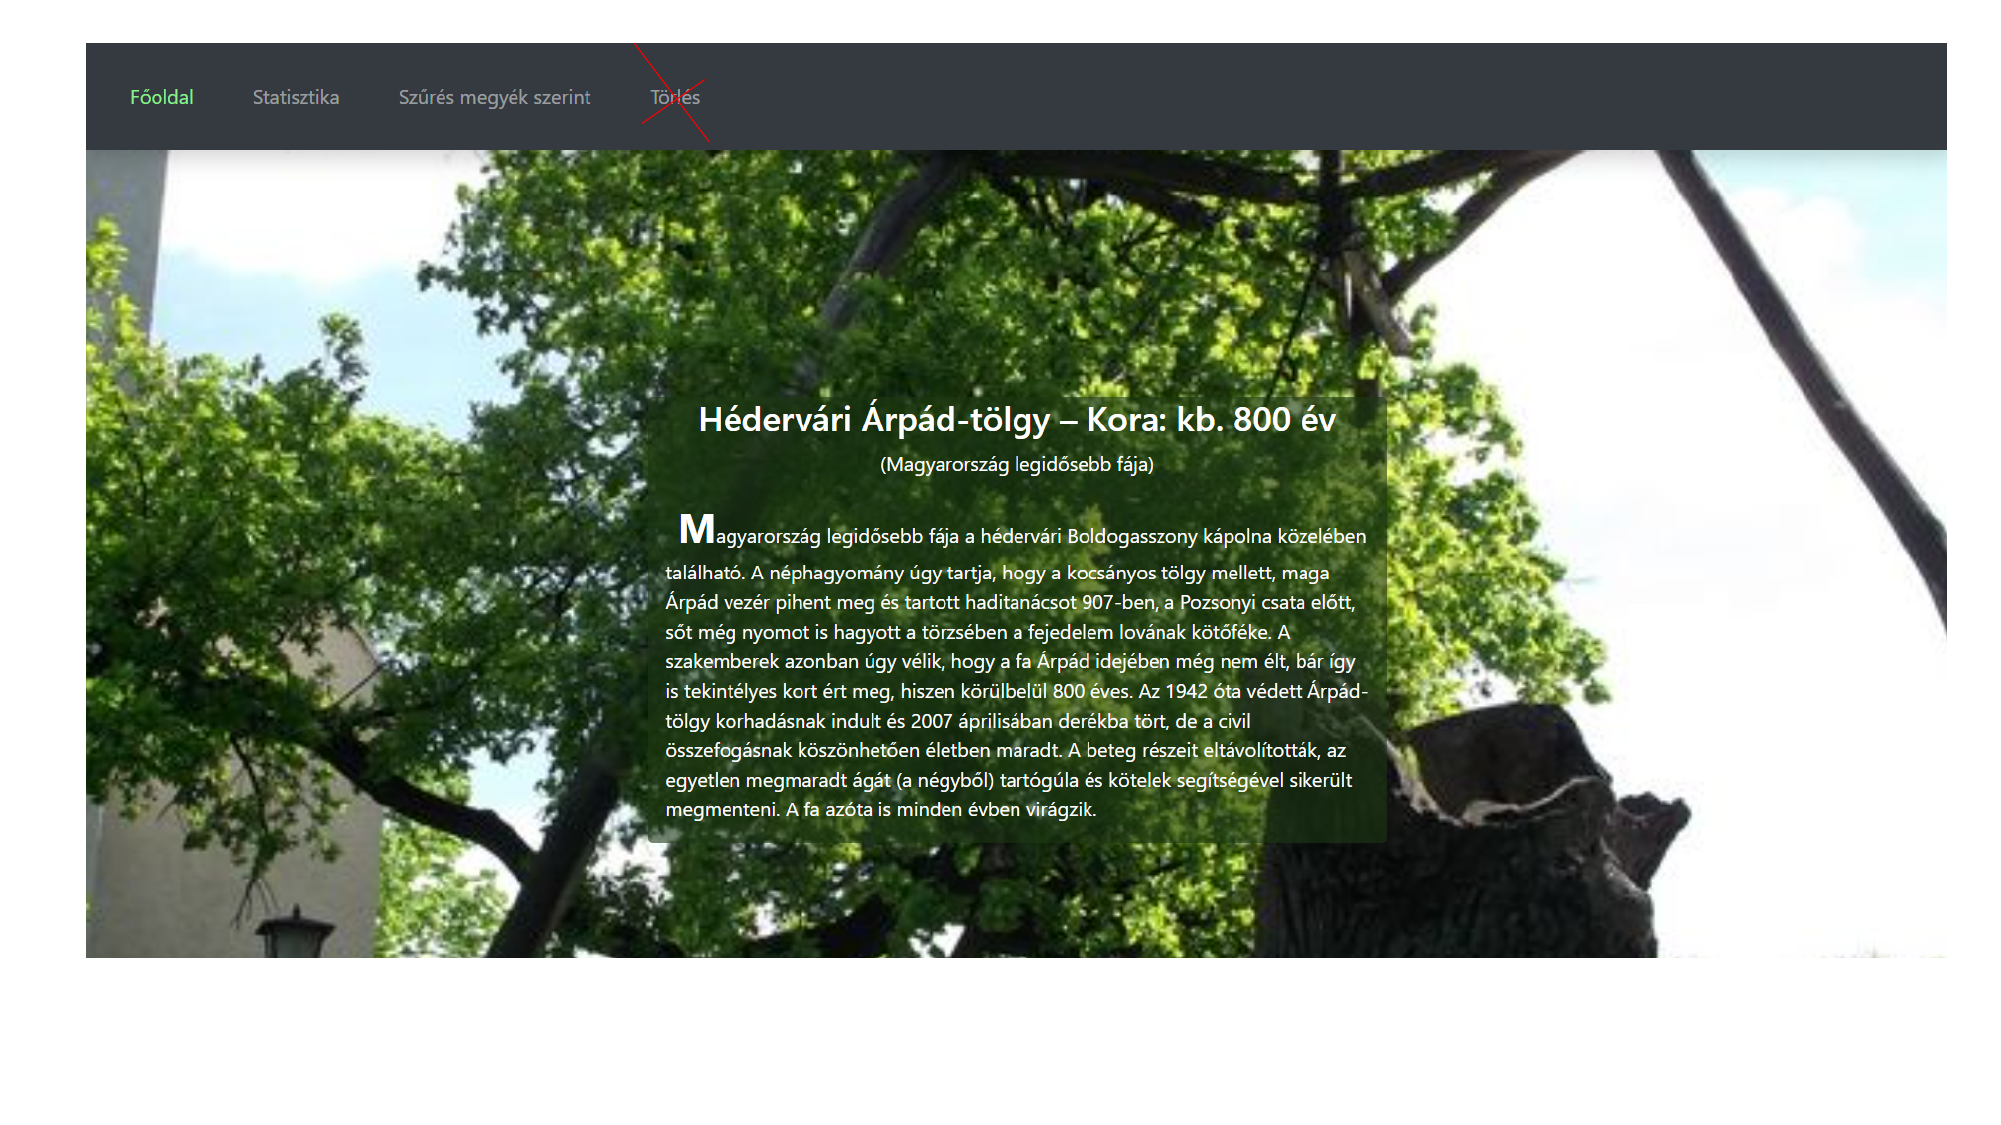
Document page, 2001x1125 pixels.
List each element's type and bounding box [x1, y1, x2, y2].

picture [86, 43, 1947, 958]
text_box [634, 43, 710, 143]
